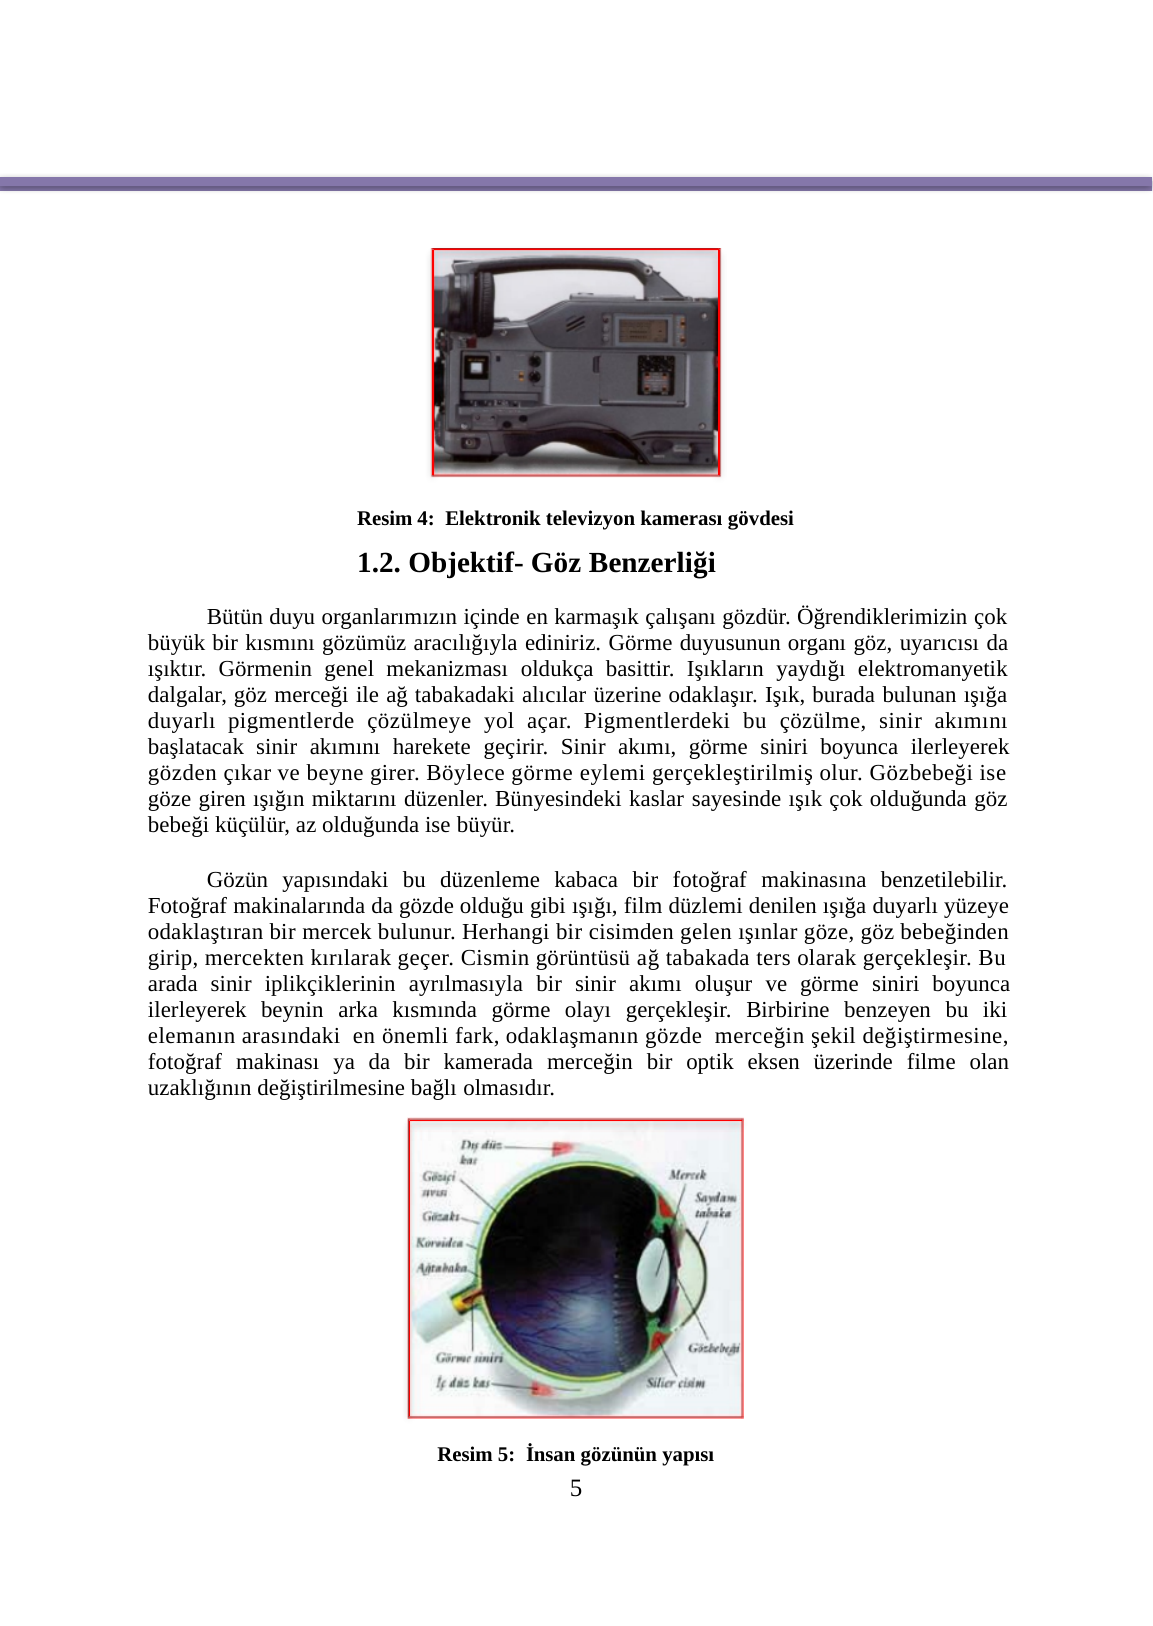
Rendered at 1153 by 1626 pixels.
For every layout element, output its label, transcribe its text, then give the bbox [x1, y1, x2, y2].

text_box Resim 4: Elektronik televizyon kamerası gövdesi 1.2. Objektif- Göz Benzerliği Bütün duyu organlarımızın içinde en karmaşık çalışanı gözdür. Öğrendiklerimizin çok büyük bir kısmını gözümüz aracılığıyla ediniriz. Görme duyusunun organı göz, uyarıcısı da ışıktır. Görmenin genel mekanizması oldukça basittir. Işıkların yaydığı elektromanyetik dalgalar, göz merceği ile ağ tabakadaki alıcılar üzerine odaklaşır. Işık, burada bulunan ışığa duyarlı pigmentlerde çözülmeye yol açar. Pigmentlerdeki bu çözülme, sinir akımını başlatacak sinir akımını harekete geçirir. Sinir akımı, görme siniri boyunca ilerleyerek gözden çıkar ve beyne girer. Böylece görme eylemi gerçekleştirilmiş olur. Gözbebeği ise göze giren ışığın miktarını düzenler. Bünyesindeki kaslar sayesinde ışık çok olduğunda göz bebeği küçülür, az olduğunda ise büyür. Gözün yapısındaki bu düzenleme kabaca bir fotoğraf makinasına benzetilebilir. Fotoğraf makinalarında da gözde olduğu gibi ışığı, film düzlemi denilen ışığa duyarlı yüzeye odaklaştıran bir mercek bulunur. Herhangi bir cisimden gelen ışınlar göze, göz bebeğinden girip, mercekten kırılarak geçer. Cismin görüntüsü ağ tabakada ters olarak gerçekleşir. Bu arada sinir iplikçiklerinin ayrılmasıyla bir sinir akımı oluşur ve görme siniri boyunca ilerleyerek beynin arka kısmında görme olayı gerçekleşir. Birbirine benzeyen bu iki elemanın arasındaki en önemli fark, odaklaşmanın gözde merceğin şekil değiştirmesine, fotoğraf makinası ya da bir kamerada merceğin bir optik eksen üzerinde filme olan uzaklığının değiştirilmesine bağlı olmasıdır. Resim 5: İnsan gözünün yapısı 5 [147, 504, 1013, 1502]
text_box [0, 175, 1153, 188]
picture [407, 1117, 745, 1419]
picture [429, 248, 722, 478]
